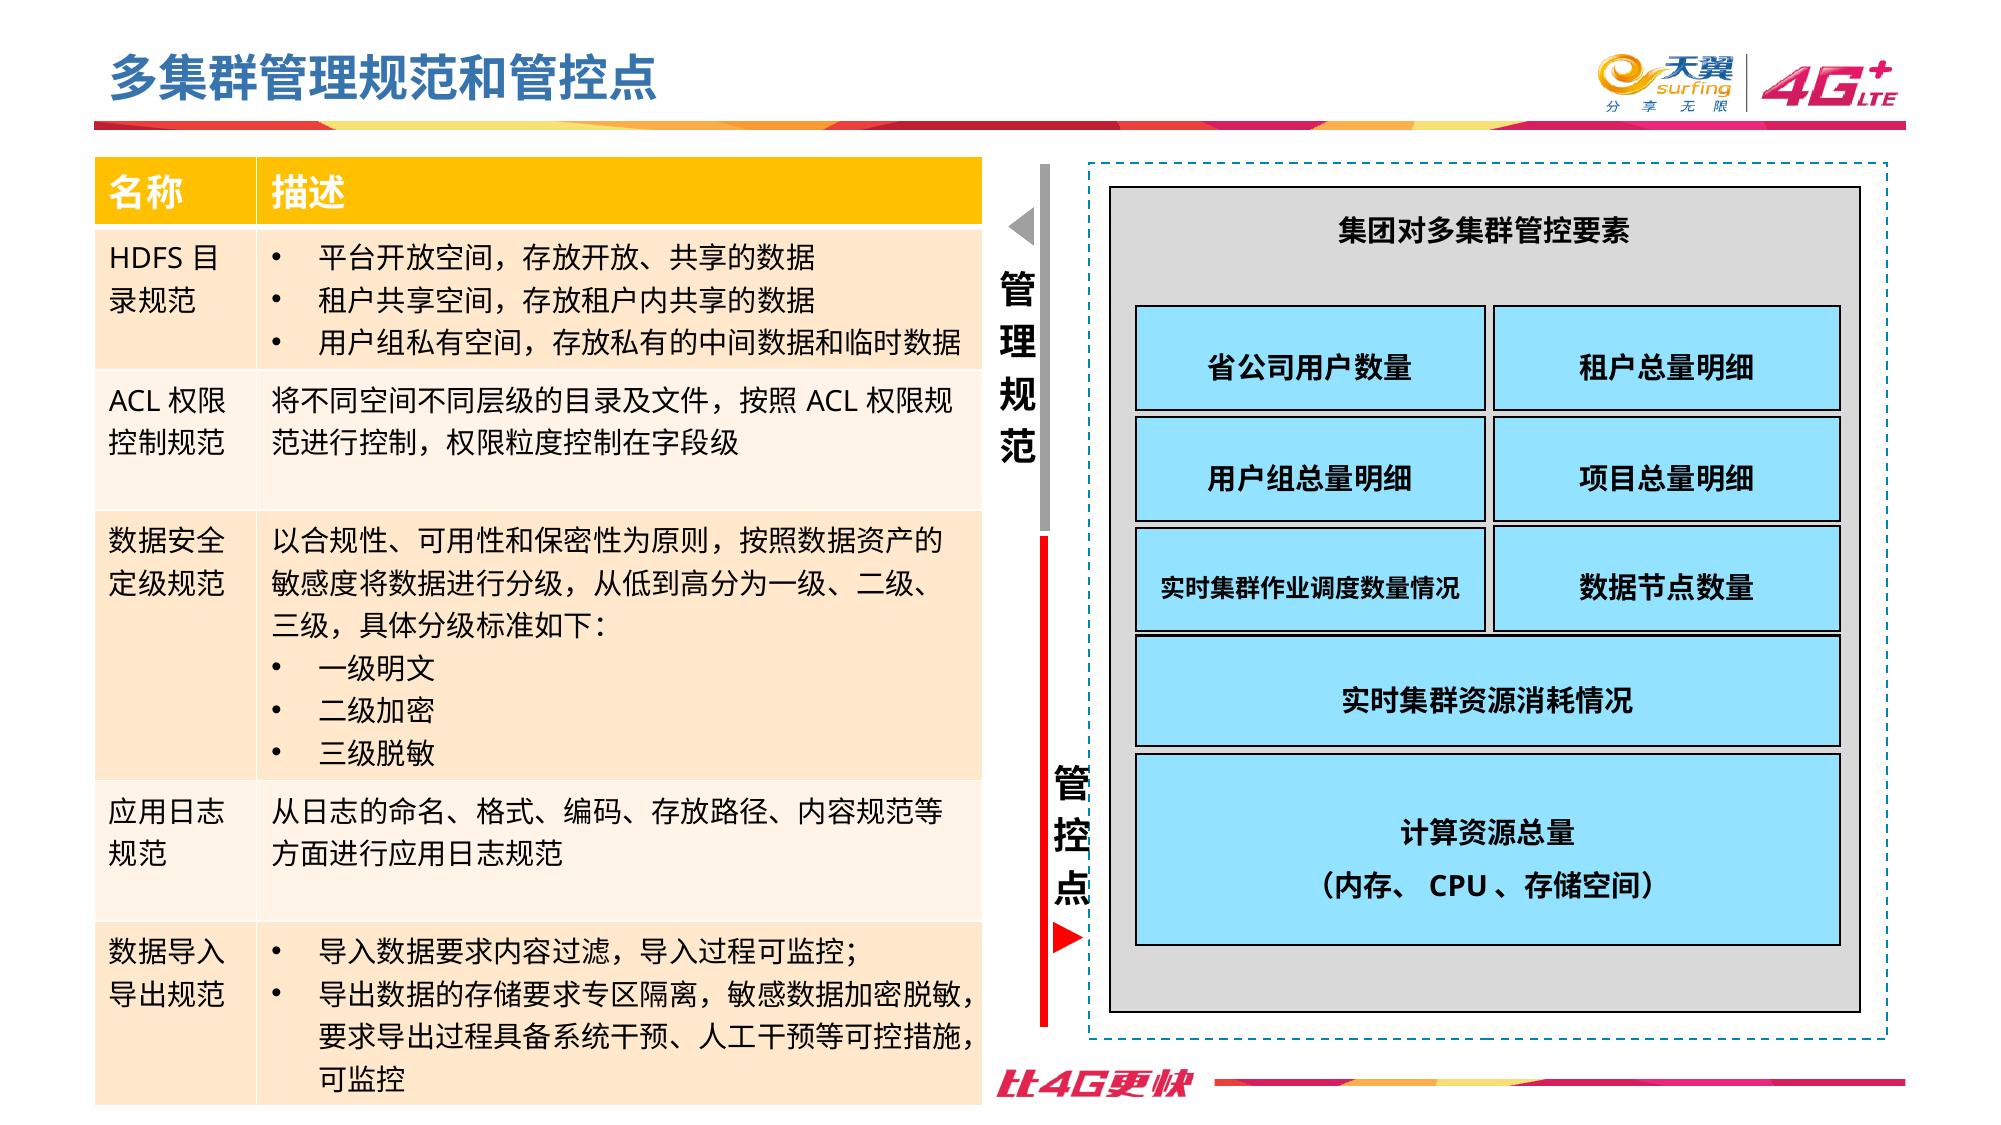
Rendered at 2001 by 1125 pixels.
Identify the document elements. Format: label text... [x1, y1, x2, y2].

text_box 实时集群资源消耗情况 [1135, 634, 1841, 747]
table_cell HDFS目录规范 [95, 230, 256, 369]
picture [1214, 1079, 1906, 1086]
text_box 管 控 点 [1038, 752, 1106, 917]
text_box [1050, 918, 1089, 957]
table_cell 数据导入导出规范 [95, 922, 256, 1105]
list 多集群管理规范和管控点 [94, 28, 1282, 124]
text_box [1037, 161, 1052, 258]
text_box [1038, 917, 1051, 1029]
text_box 实时集群作业调度数量情况 [1135, 527, 1486, 632]
text_box [1038, 533, 1051, 752]
table_cell 从日志的命名、格式、编码、存放路径、内容规范等方面进行应用日志规范 [257, 781, 982, 920]
table_cell 应用日志规范 [95, 781, 256, 920]
text_box 省公司用户数量 [1135, 305, 1486, 411]
text_box [1088, 162, 1888, 1040]
table_cell 将不同空间不同层级的目录及文件，按照ACL权限规范进行控制，权限粒度控制在字段级 [257, 371, 982, 509]
text_box [1037, 476, 1052, 636]
picture [94, 121, 1906, 130]
table_header 描述 [257, 157, 982, 224]
table_cell 导入数据要求内容过滤，导入过程可监控； 导出数据的存储要求专区隔离，敏感数据加密脱敏，要求导出过程具备系统干预、人工干预等可控措施，可监控 [257, 922, 982, 1105]
text_box [1004, 202, 1037, 251]
table_cell 以合规性、可用性和保密性为原则，按照数据资产的敏感度将数据进行分级，从低到高分为一级、二级、三级，具体分级标准如下： 一级明文 二级加密 三级脱敏 [257, 511, 982, 780]
text_box 集团对多集群管控要素 [1109, 186, 1861, 1013]
text_box 计算资源总量 （内存、CPU、存储空间） [1135, 753, 1841, 946]
table_cell 数据安全定级规范 [95, 511, 256, 780]
text_box 租户总量明细 [1493, 305, 1841, 411]
text_box 用户组总量明细 [1135, 416, 1486, 522]
picture [1598, 54, 1898, 112]
text_box 管 理 规 范 [984, 258, 1052, 476]
table_cell 平台开放空间，存放开放、共享的数据 租户共享空间，存放租户内共享的数据 用户组私有空间，存放私有的中间数据和临时数据 [257, 230, 982, 369]
table_header 名称 [95, 157, 256, 224]
text_box 项目总量明细 [1493, 416, 1841, 522]
table_cell ACL权限控制规范 [95, 371, 256, 509]
picture [996, 1069, 1194, 1097]
text_box 数据节点数量 [1493, 525, 1841, 632]
